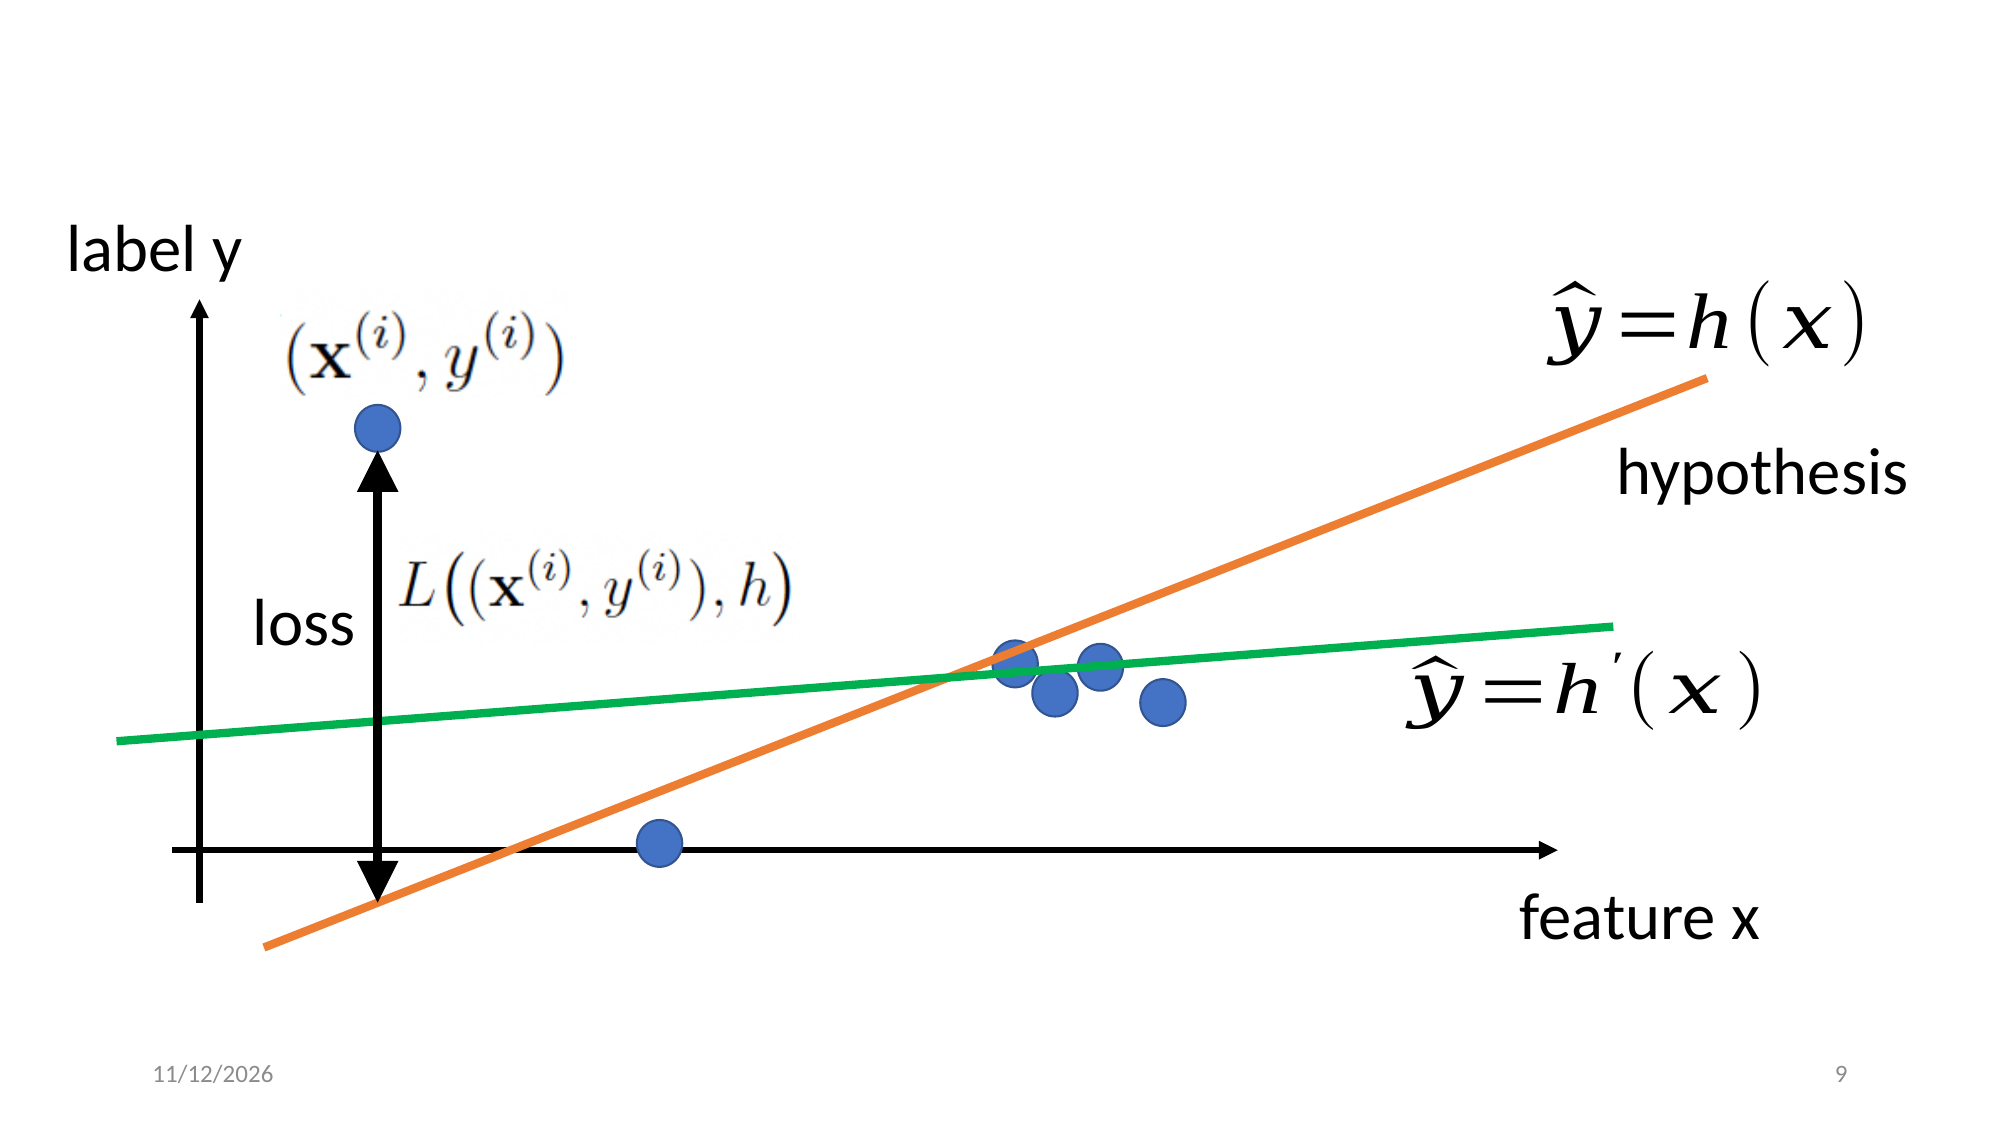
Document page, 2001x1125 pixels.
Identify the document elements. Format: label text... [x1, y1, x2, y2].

text_box label y [51, 197, 258, 292]
text_box hypothesis [1708, 420, 1924, 516]
text_box feature x [1504, 865, 1775, 961]
picture [398, 530, 803, 645]
picture [280, 289, 568, 398]
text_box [263, 378, 1708, 948]
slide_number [137, 1042, 588, 1103]
text_box loss [238, 571, 263, 626]
slide_number 9 [1412, 1042, 1863, 1103]
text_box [378, 626, 1614, 742]
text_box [116, 626, 377, 742]
